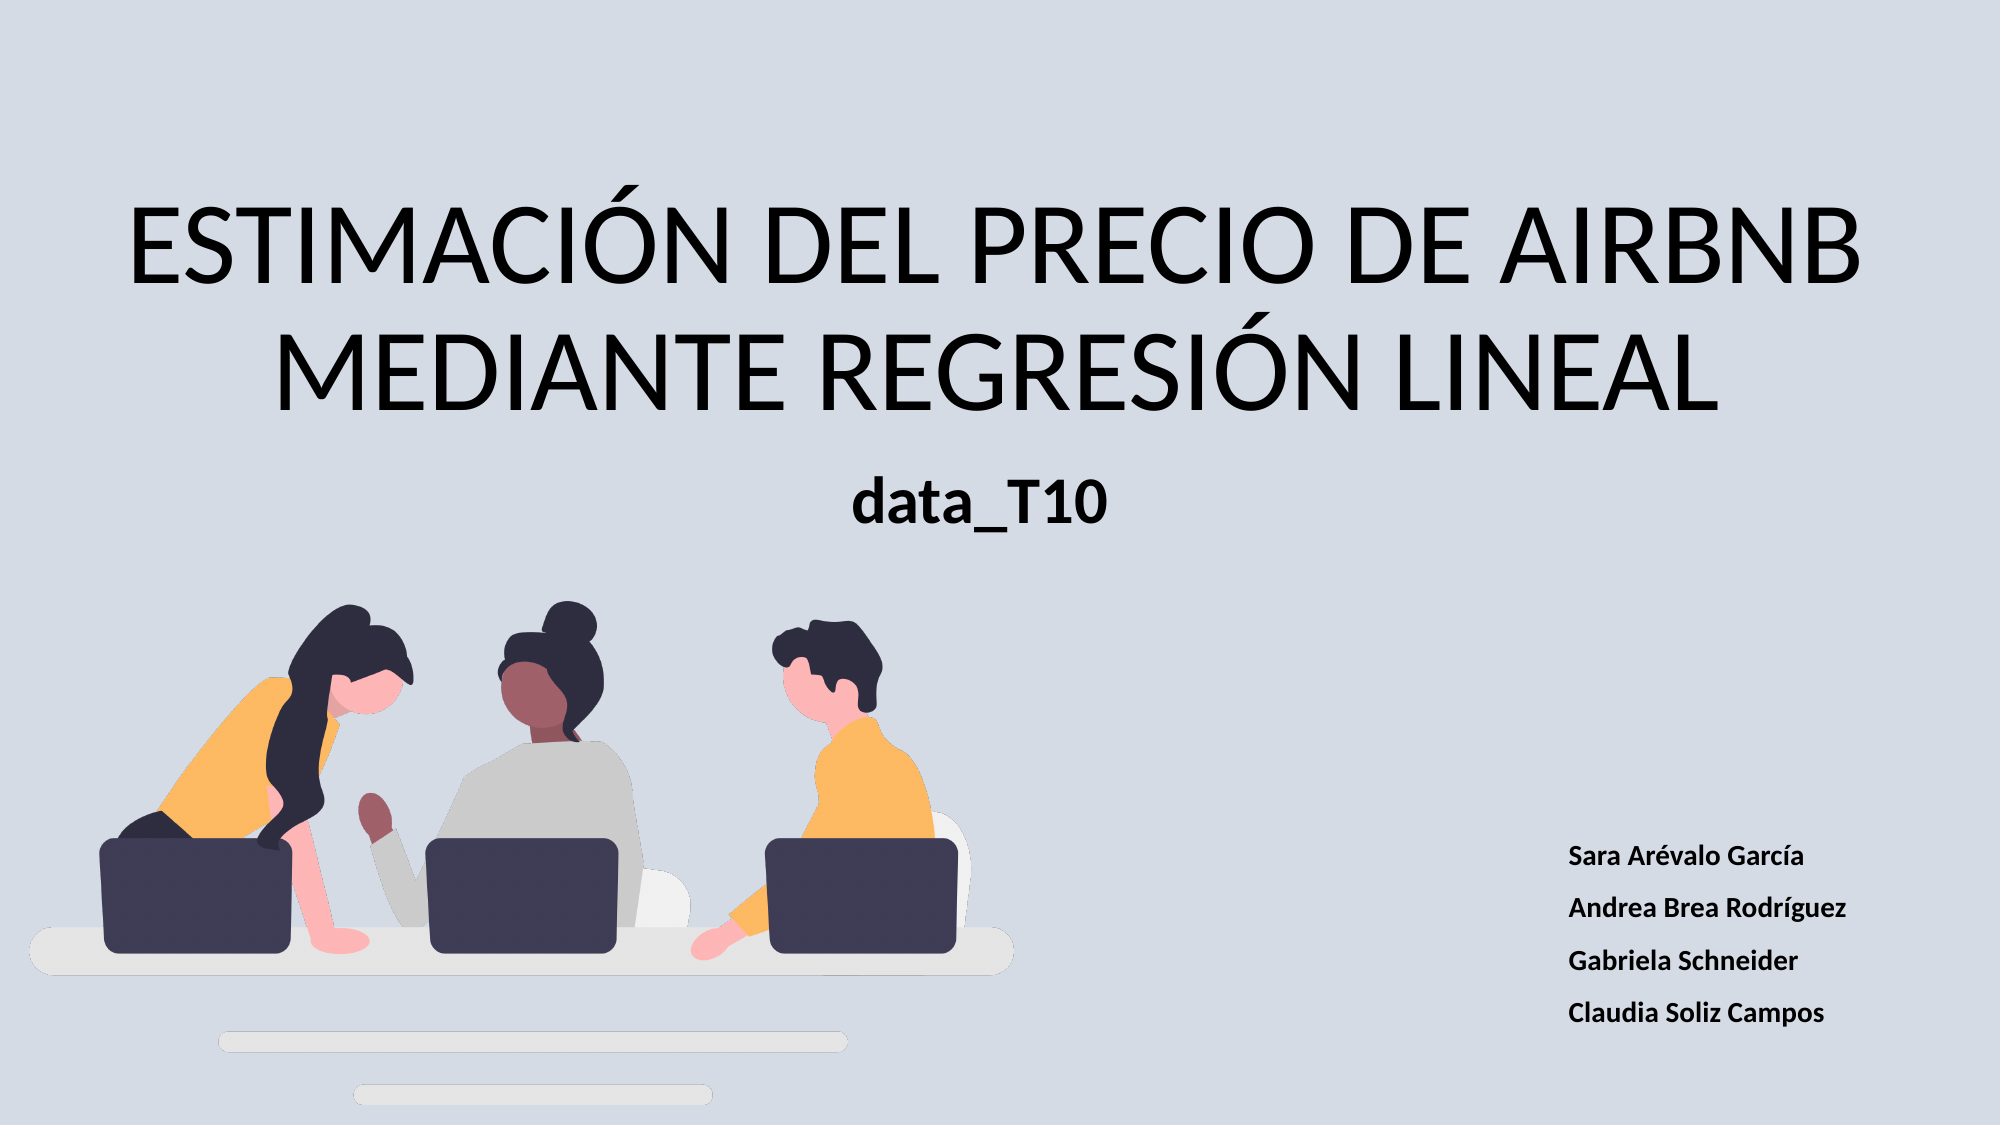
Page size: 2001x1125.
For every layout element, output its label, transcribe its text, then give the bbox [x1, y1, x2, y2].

subtitle data_T10 [237, 458, 1738, 610]
picture [29, 601, 1014, 1105]
title ESTIMACIÓN DEL PRECIO DE AIRBNB MEDIANTE REGRESIÓN LINEAL [98, 51, 1895, 444]
text_box Sara Arévalo García Andrea Brea Rodríguez Gabriela Schneider Claudia Soliz Campos [1553, 832, 2000, 1105]
